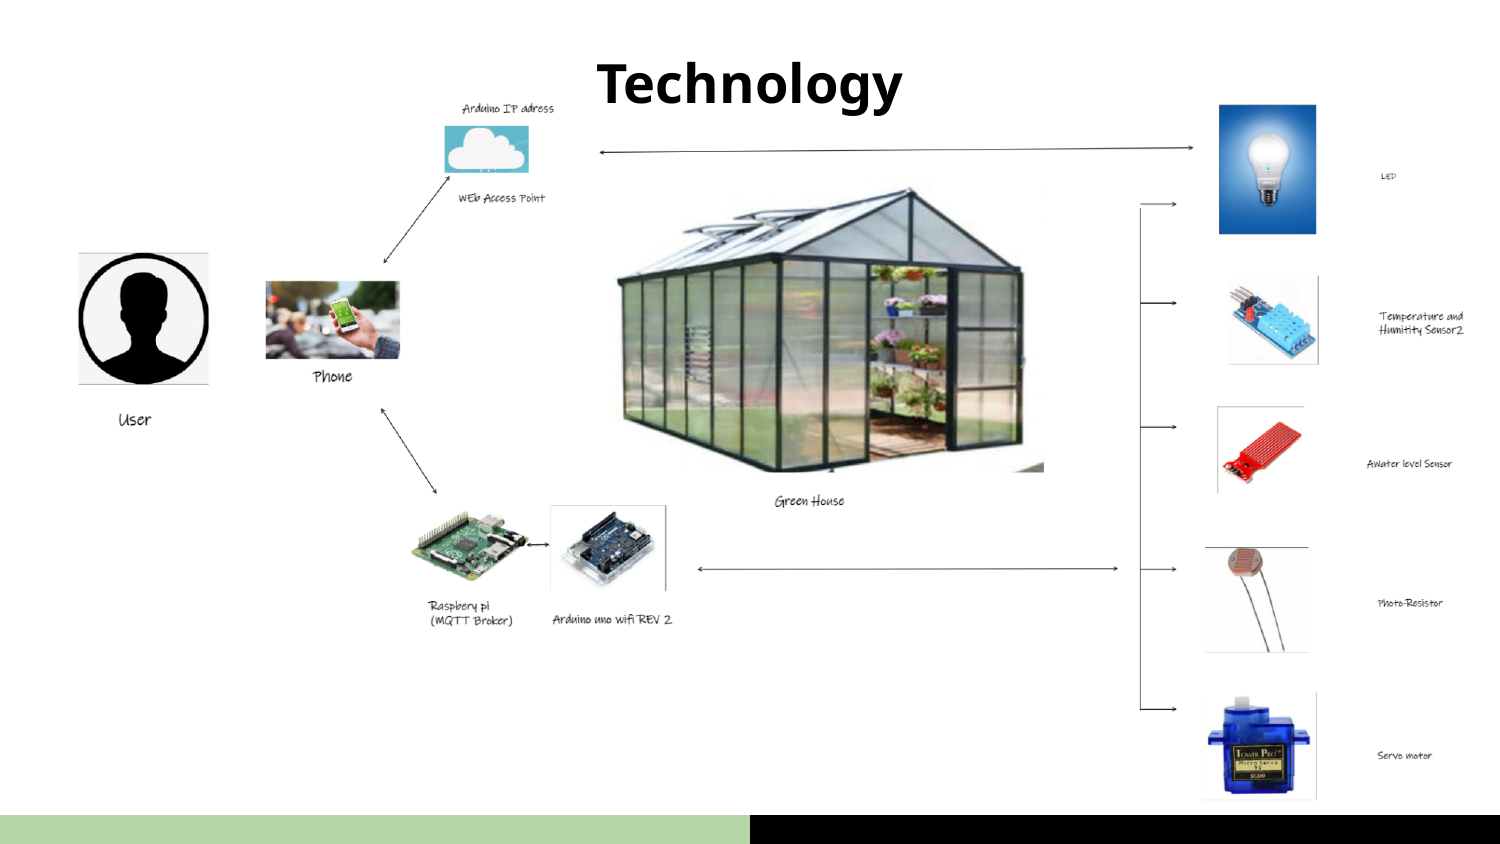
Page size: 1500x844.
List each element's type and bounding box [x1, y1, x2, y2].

picture [67, 31, 1486, 812]
